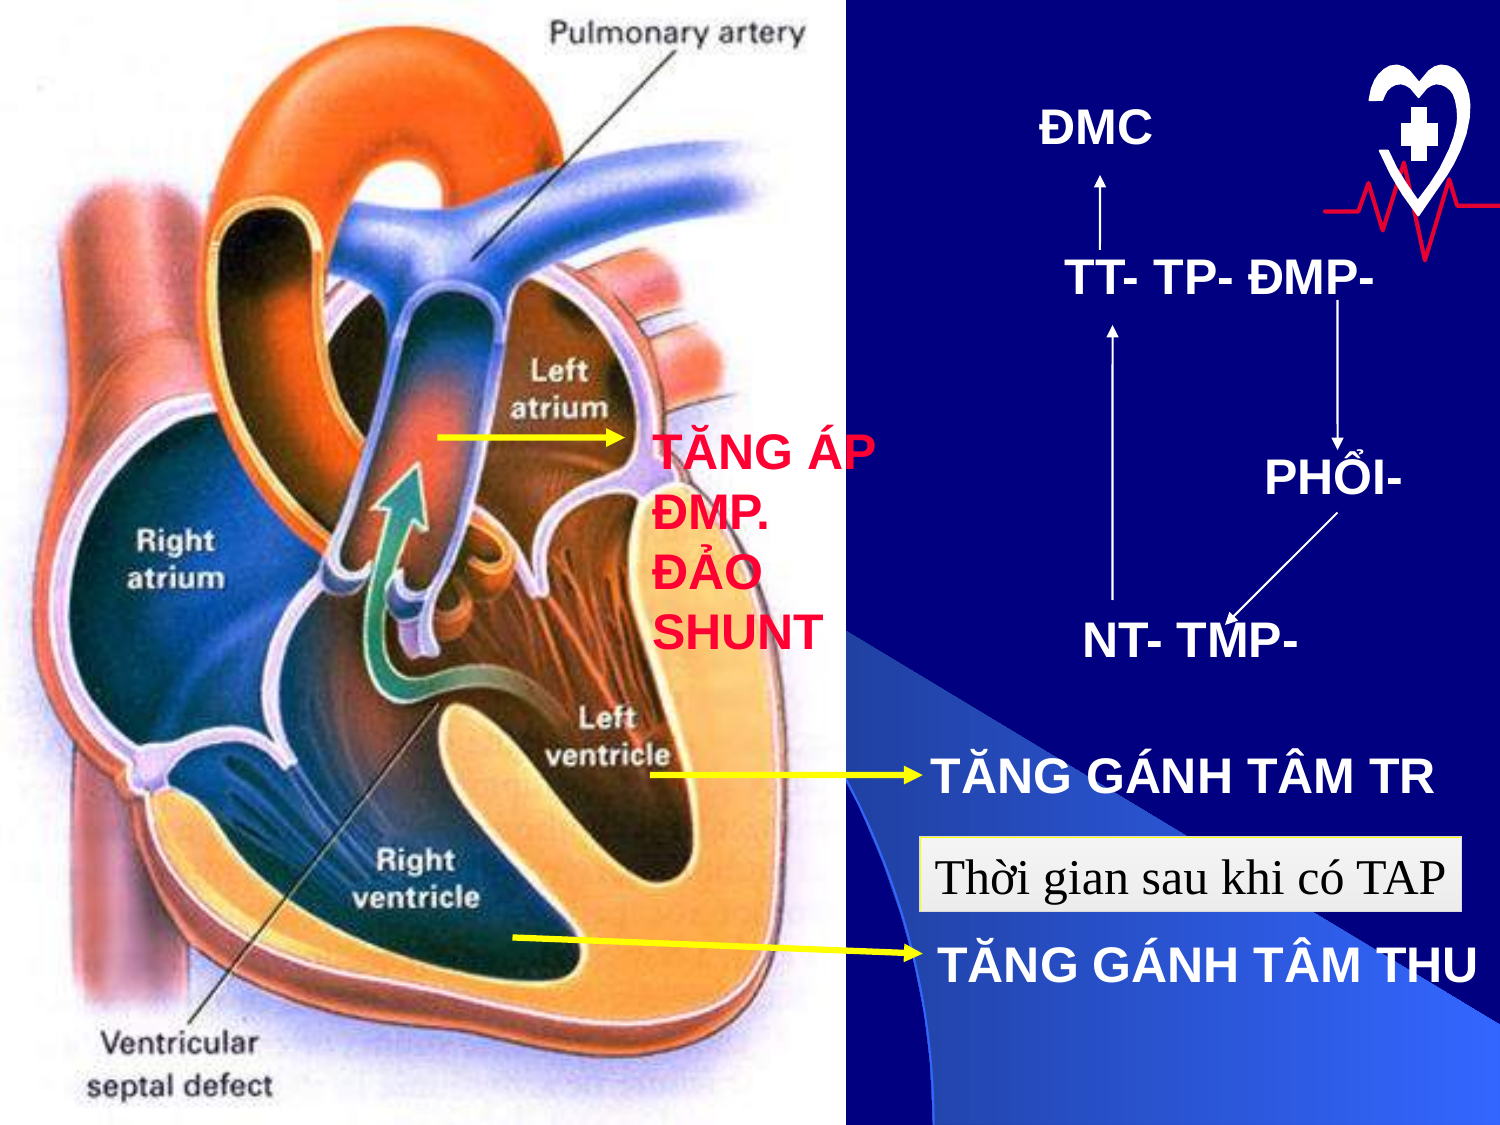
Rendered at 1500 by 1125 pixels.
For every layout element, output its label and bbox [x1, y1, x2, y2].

text_box [0, 0, 1498, 1125]
